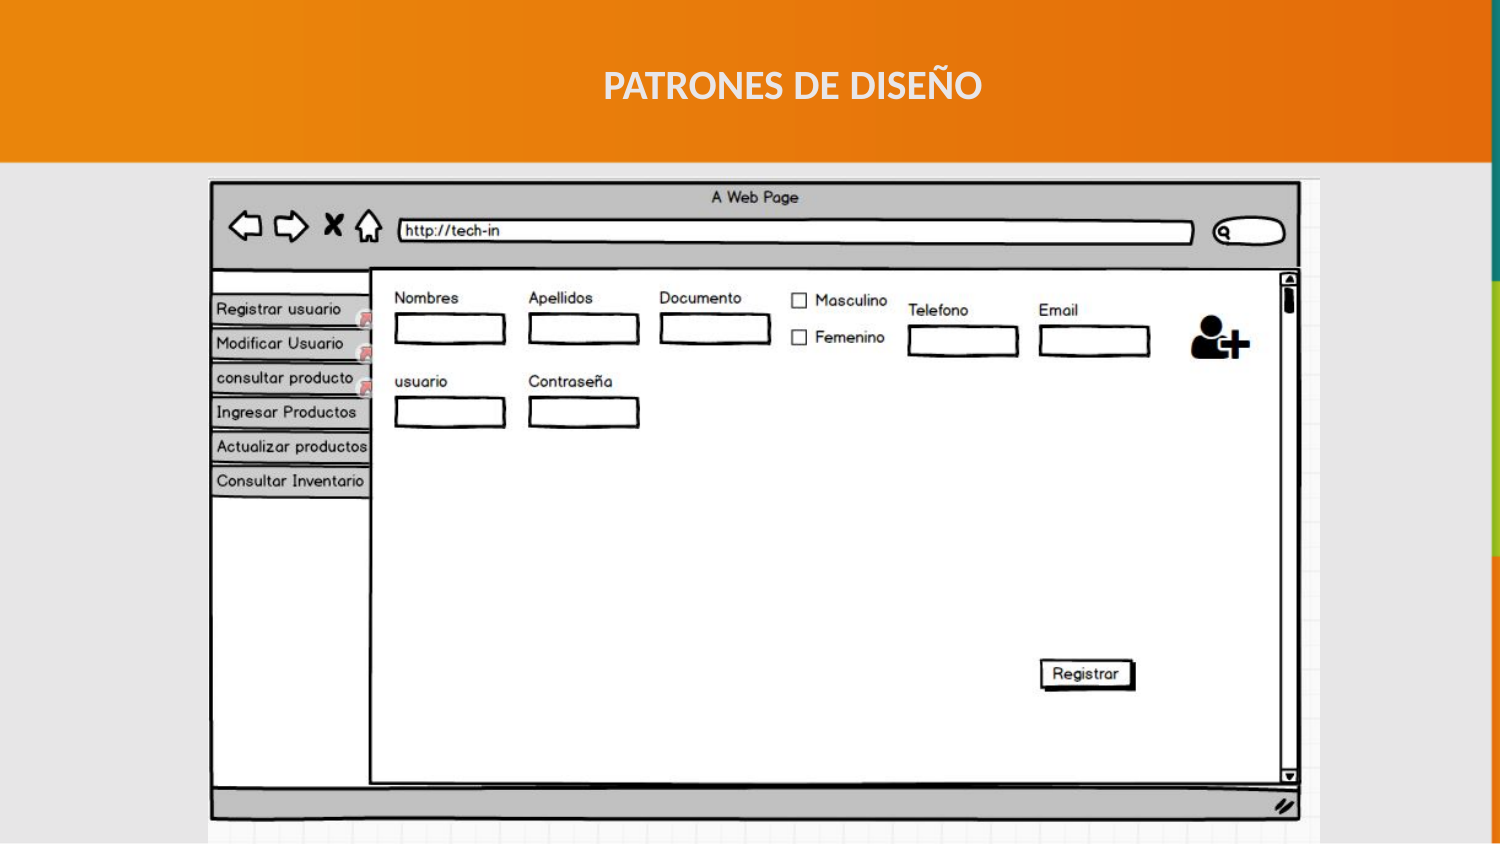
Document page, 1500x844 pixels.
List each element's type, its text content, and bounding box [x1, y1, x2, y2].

picture [0, 0, 1500, 844]
text_box PATRONES DE DISEÑO [156, 0, 1430, 161]
